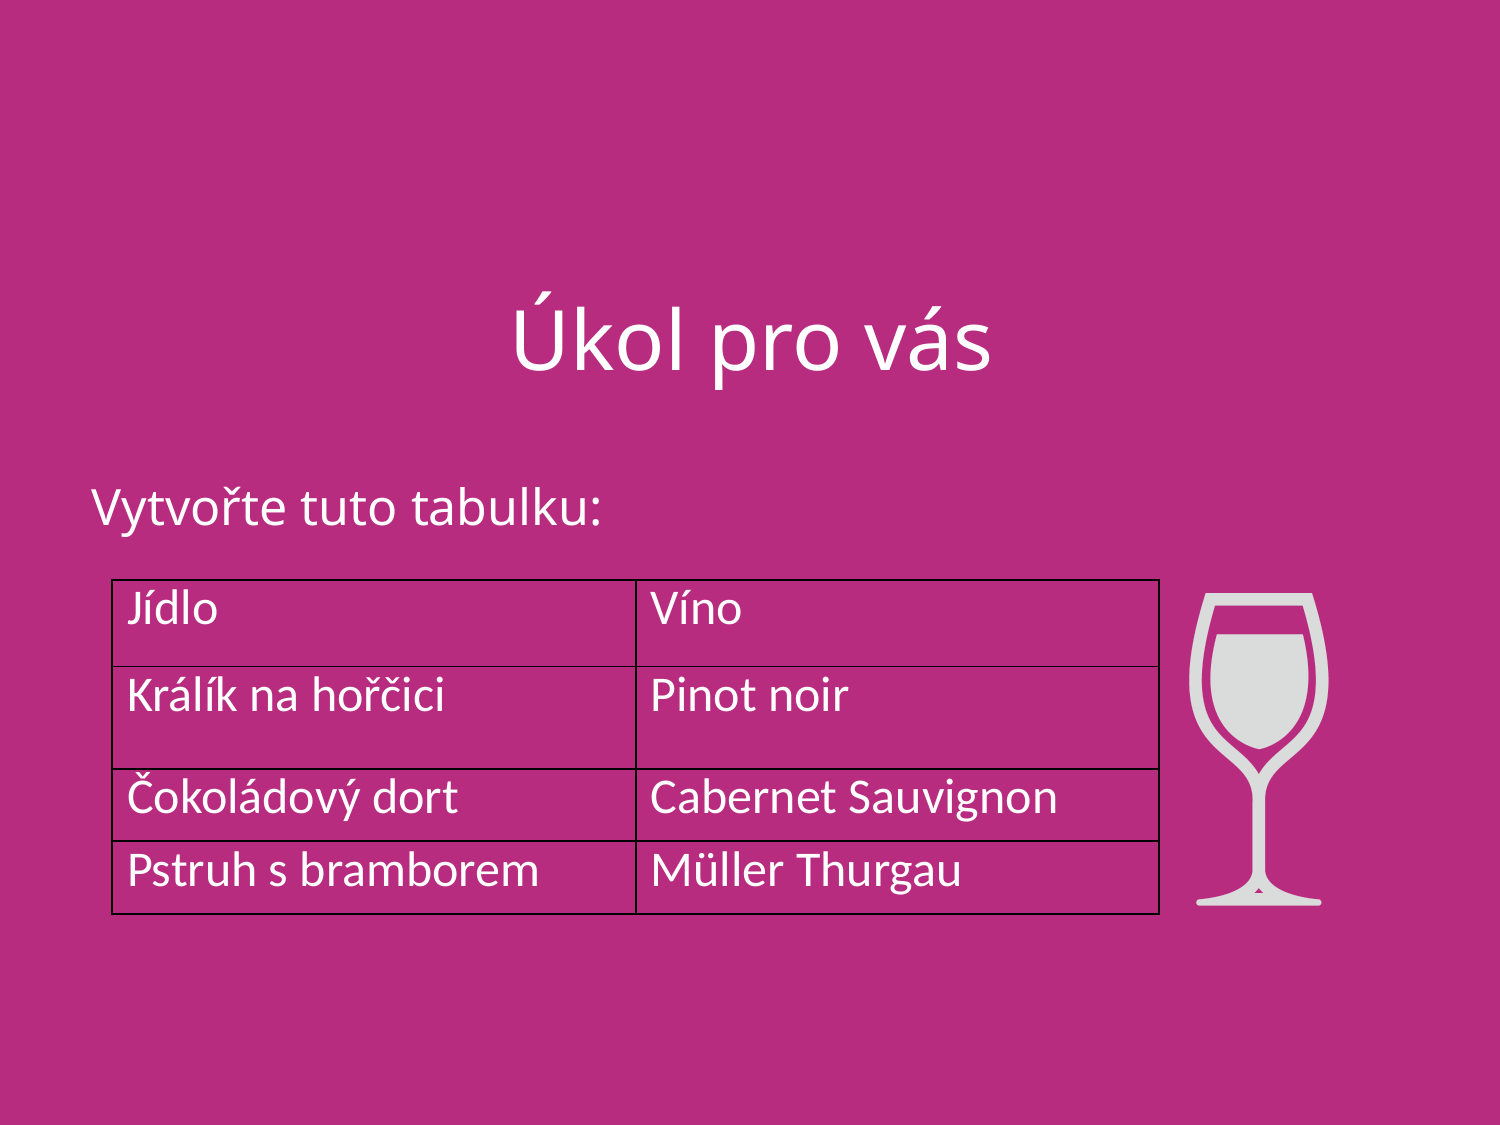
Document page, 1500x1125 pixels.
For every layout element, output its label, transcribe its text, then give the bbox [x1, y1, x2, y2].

table_cell Čokoládový dort [113, 770, 635, 840]
picture [1012, 503, 1500, 996]
table_header Jídlo [113, 581, 635, 666]
table_cell Králík na hořčici [113, 667, 635, 768]
title Úkol pro vás [76, 243, 1427, 431]
table_cell Müller Thurgau [637, 842, 1007, 913]
list Vytvořte tuto tabulku: [76, 468, 1425, 958]
table_cell Pinot noir [637, 667, 1007, 768]
table_header Víno [637, 581, 1007, 666]
table_cell Pstruh s bramborem [113, 842, 635, 913]
table_cell Cabernet Sauvignon [637, 770, 1007, 840]
